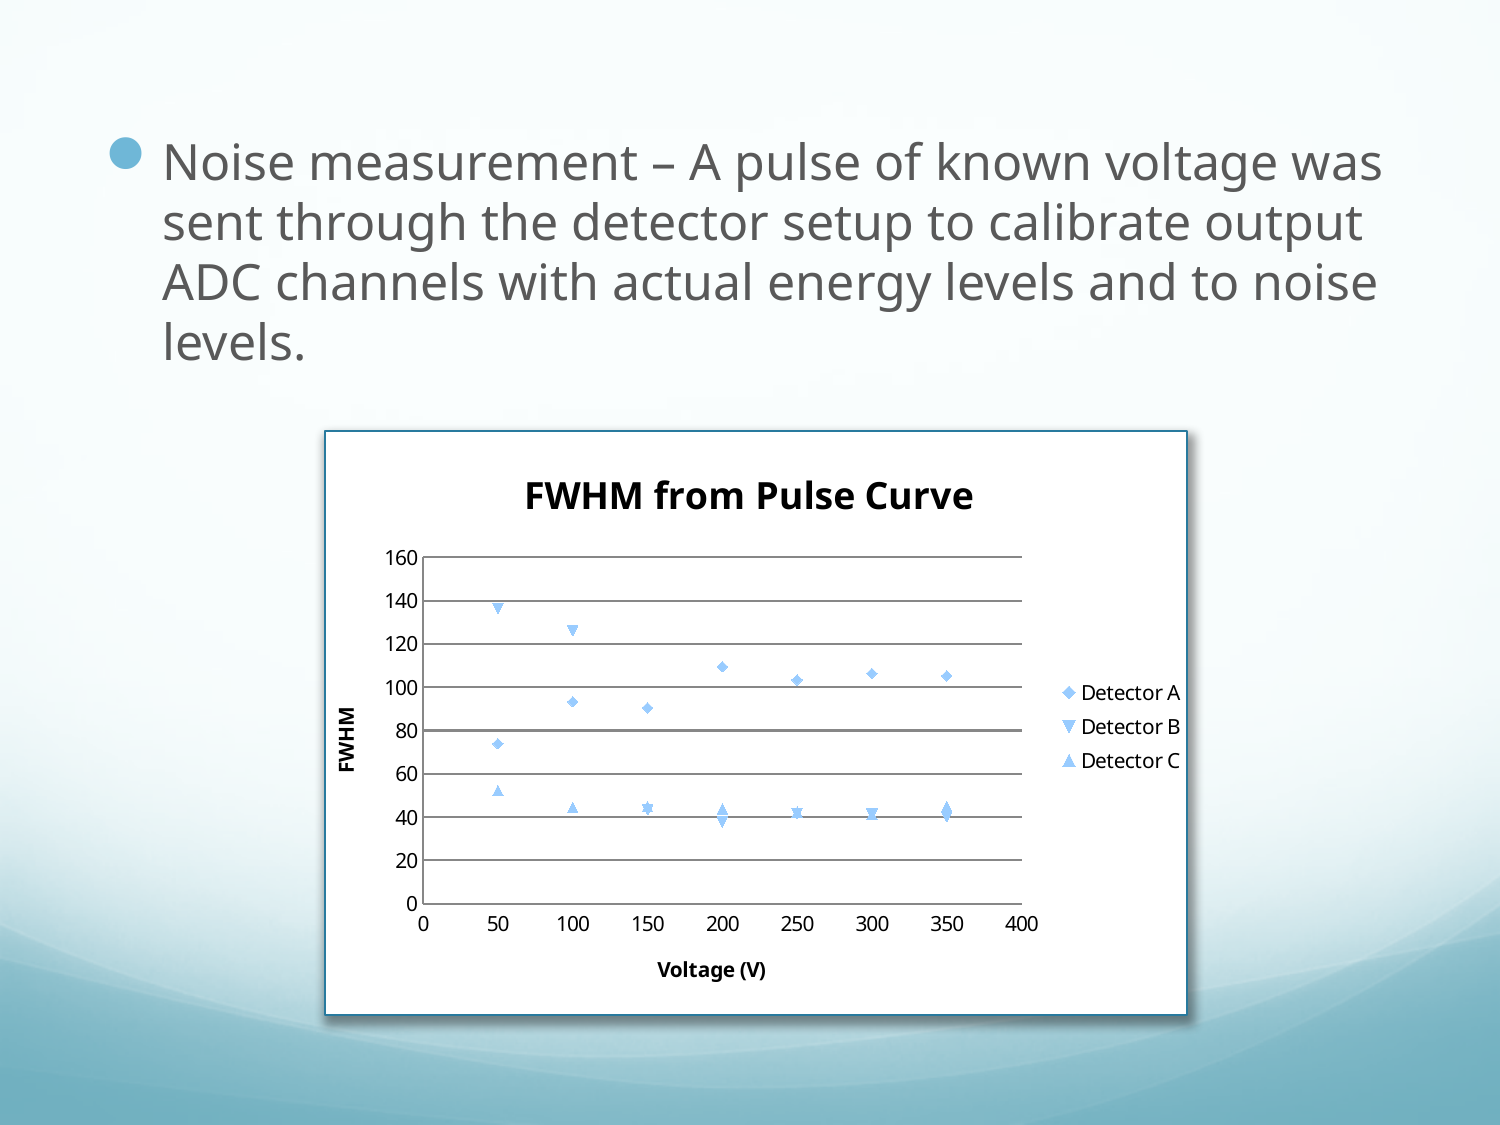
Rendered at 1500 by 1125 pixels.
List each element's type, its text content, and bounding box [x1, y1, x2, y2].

chart [298, 437, 1200, 1016]
list Noise measurement – A pulse of known voltage was sent through the detector setup to calibrate output ADC channels with actual energy levels and to noise levels. [90, 122, 1410, 836]
